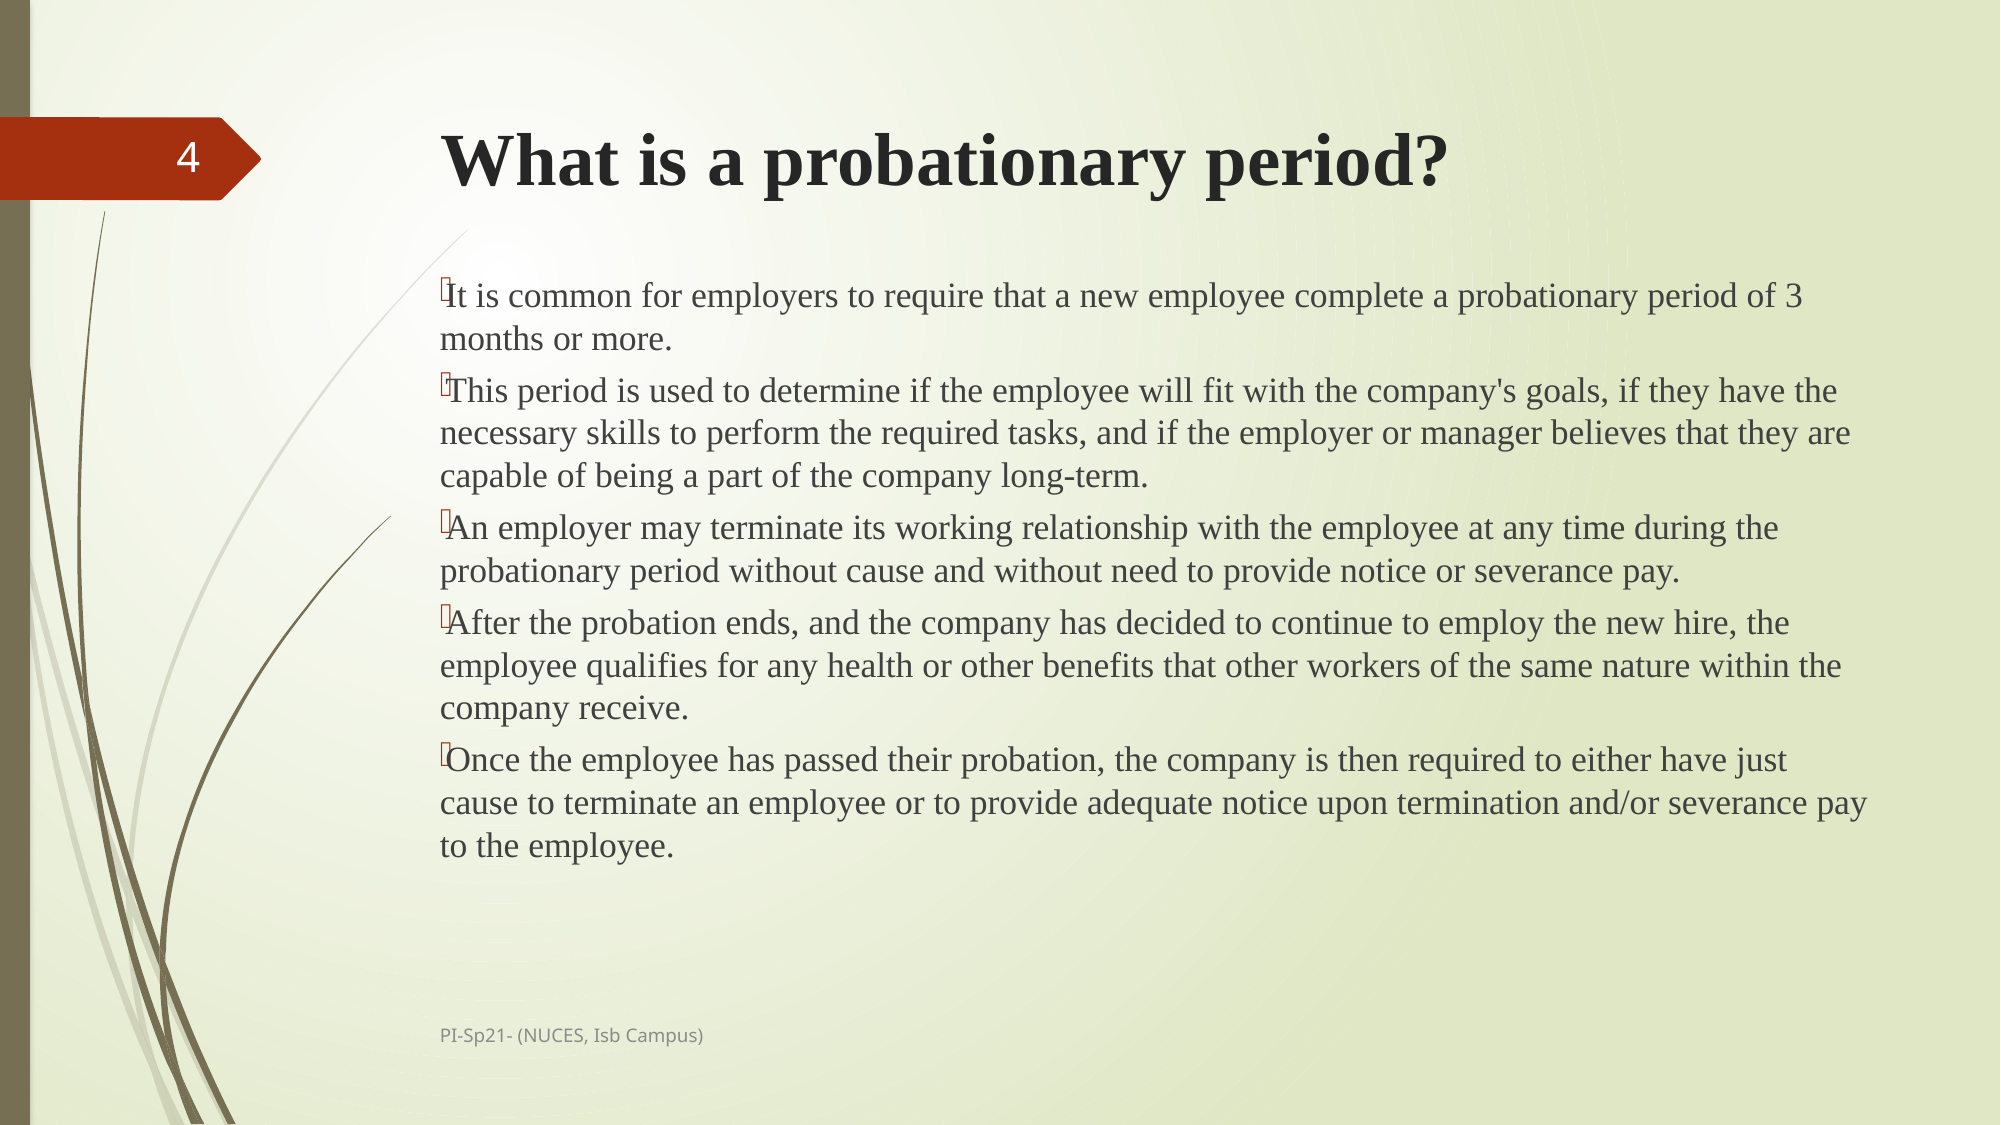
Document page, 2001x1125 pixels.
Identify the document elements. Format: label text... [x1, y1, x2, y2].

title What is a probationary period? [425, 102, 1888, 264]
footer PI-Sp21- (NUCES, Isb Campus) [424, 1006, 1675, 1067]
list It is common for employers to require that a new employee complete a probationary period of 3 months or more. This period is used to determine if the employee will fit with the company's goals, if they have the necessary skills to perform the required tasks, and if the employer or manager believes that they are capable of being a part of the company long-term. An employer may terminate its working relationship with the employee at any time during the probationary period without cause and without need to provide notice or severance pay. After the probation ends, and the company has decided to continue to employ the new hire, the employee qualifies for any health or other benefits that other workers of the same nature within the company receive. Once the employee has passed their probation, the company is then required to either have just cause to terminate an employee or to provide adequate notice upon termination and/or severance pay to the employee. [424, 264, 1888, 885]
slide_number 4 [87, 129, 216, 190]
